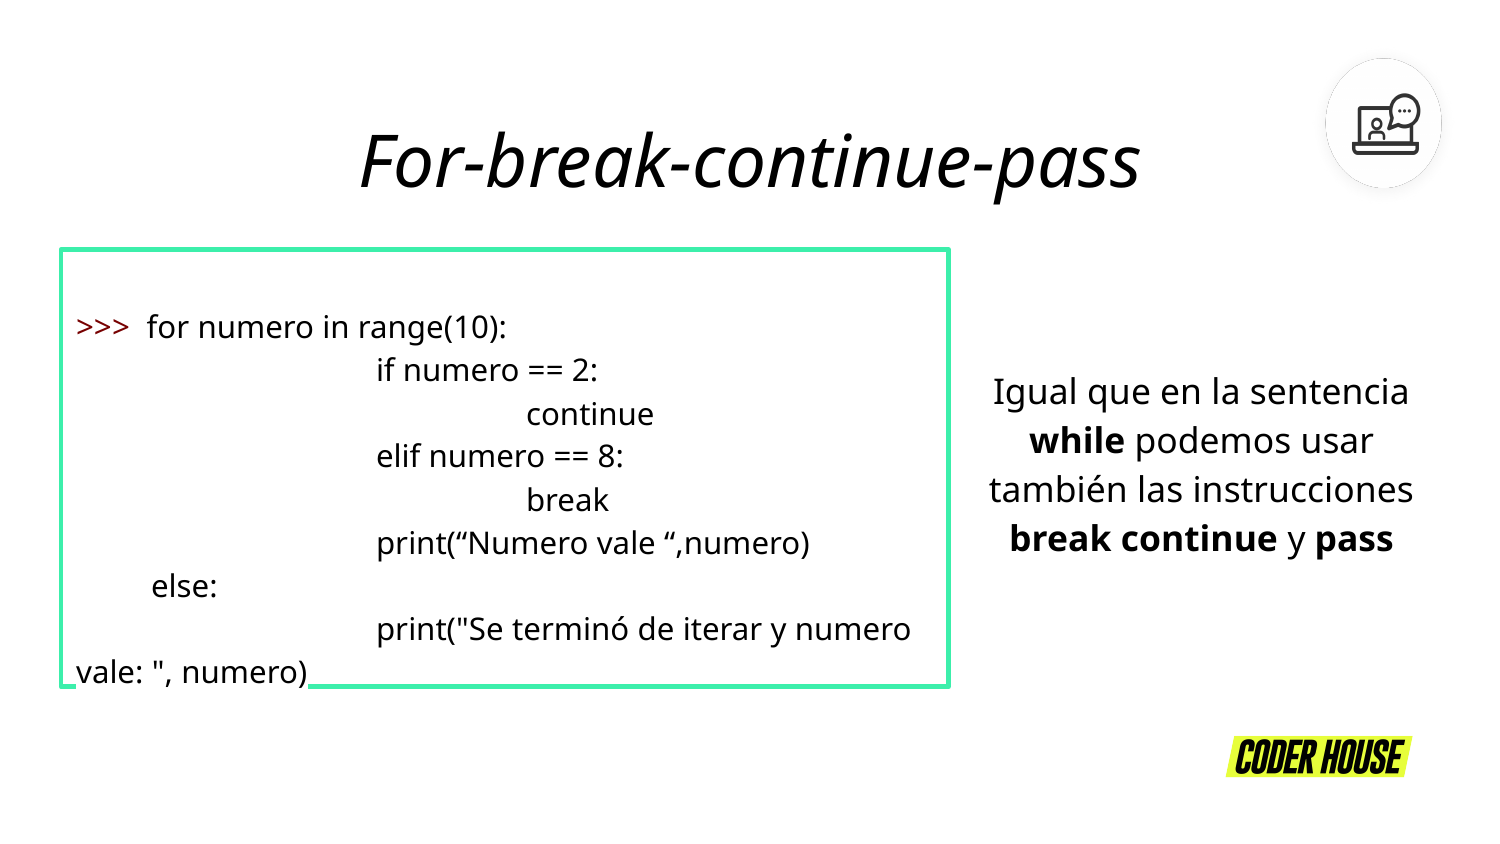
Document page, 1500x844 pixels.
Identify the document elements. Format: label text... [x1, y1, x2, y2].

picture [1311, 42, 1456, 204]
text_box >>> for numero in range(10): if numero == 2: continue elif numero == 8: break print(“Numero vale “,numero) else: print("Se terminó de iterar y numero vale: ", numero) [61, 249, 949, 687]
picture [1221, 728, 1417, 784]
text_box For-break-continue-pass [296, 76, 1205, 240]
text_box Igual que en la sentencia while podemos usar también las instrucciones break continue y pass [971, 347, 1432, 574]
